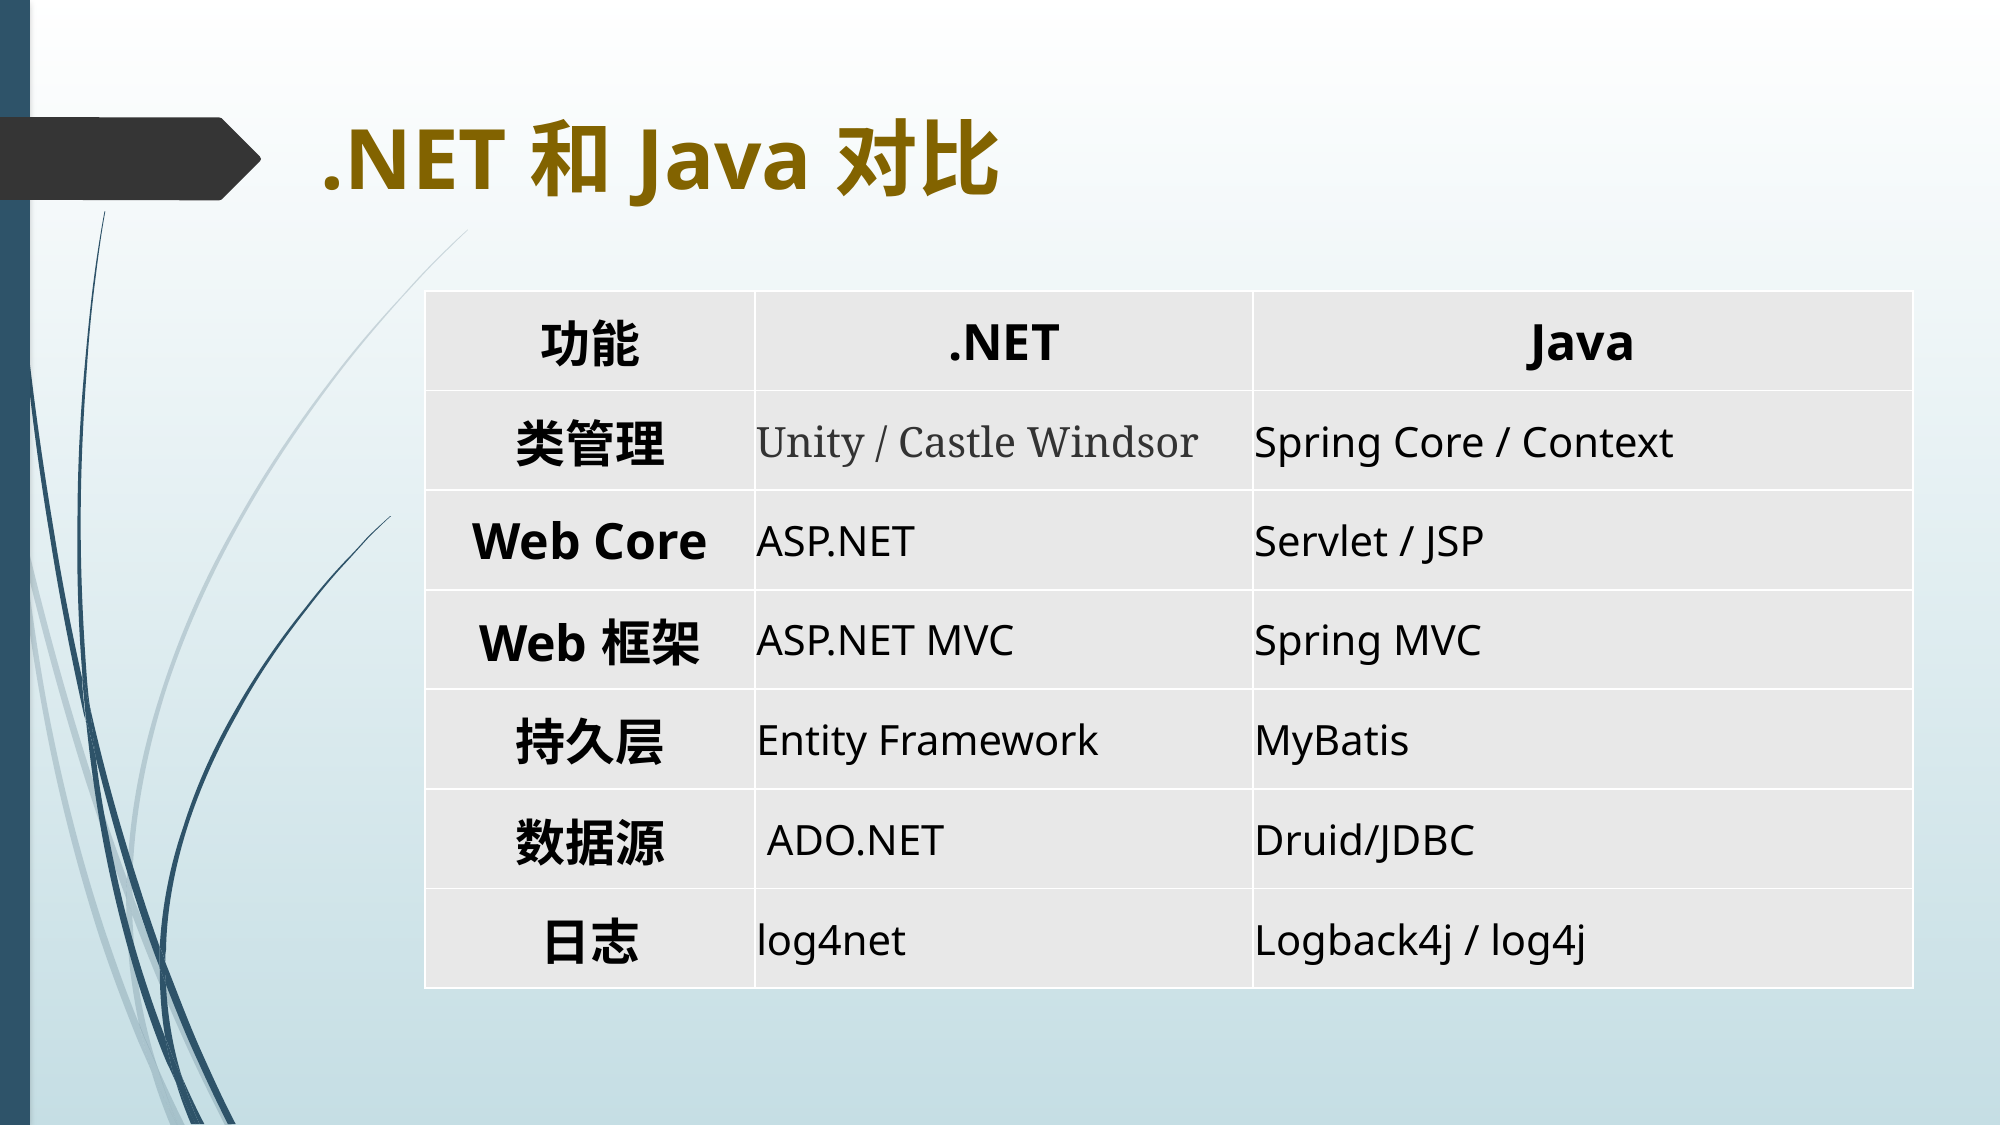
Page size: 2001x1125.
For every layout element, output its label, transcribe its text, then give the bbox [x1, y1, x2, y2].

table_cell MyBatis [1254, 690, 1912, 788]
table_cell Web Core [426, 491, 754, 589]
table_cell ADO.NET [756, 790, 1252, 888]
table_cell Servlet / JSP [1254, 491, 1912, 589]
table_header 功能 [426, 292, 754, 390]
table_cell ASP.NET [756, 491, 1252, 589]
text_box .NET和Java对比 [305, 85, 1271, 249]
table_cell Spring Core / Context [1254, 391, 1912, 489]
table_cell 数据源 [426, 790, 754, 888]
table_cell Web框架 [426, 591, 754, 688]
table_header Java [1254, 292, 1912, 390]
table_cell log4net [756, 889, 1252, 987]
table_cell Druid/JDBC [1254, 790, 1912, 888]
table_header .NET [756, 292, 1252, 390]
table_cell Unity / Castle Windsor [756, 391, 1252, 489]
table_cell 日志 [426, 889, 754, 987]
table_cell Logback4j / log4j [1254, 889, 1912, 987]
table_cell Spring MVC [1254, 591, 1912, 688]
table_cell Entity Framework [756, 690, 1252, 788]
table_cell 持久层 [426, 690, 754, 788]
table_cell 类管理 [426, 391, 754, 489]
table_cell ASP.NET MVC [756, 591, 1252, 688]
